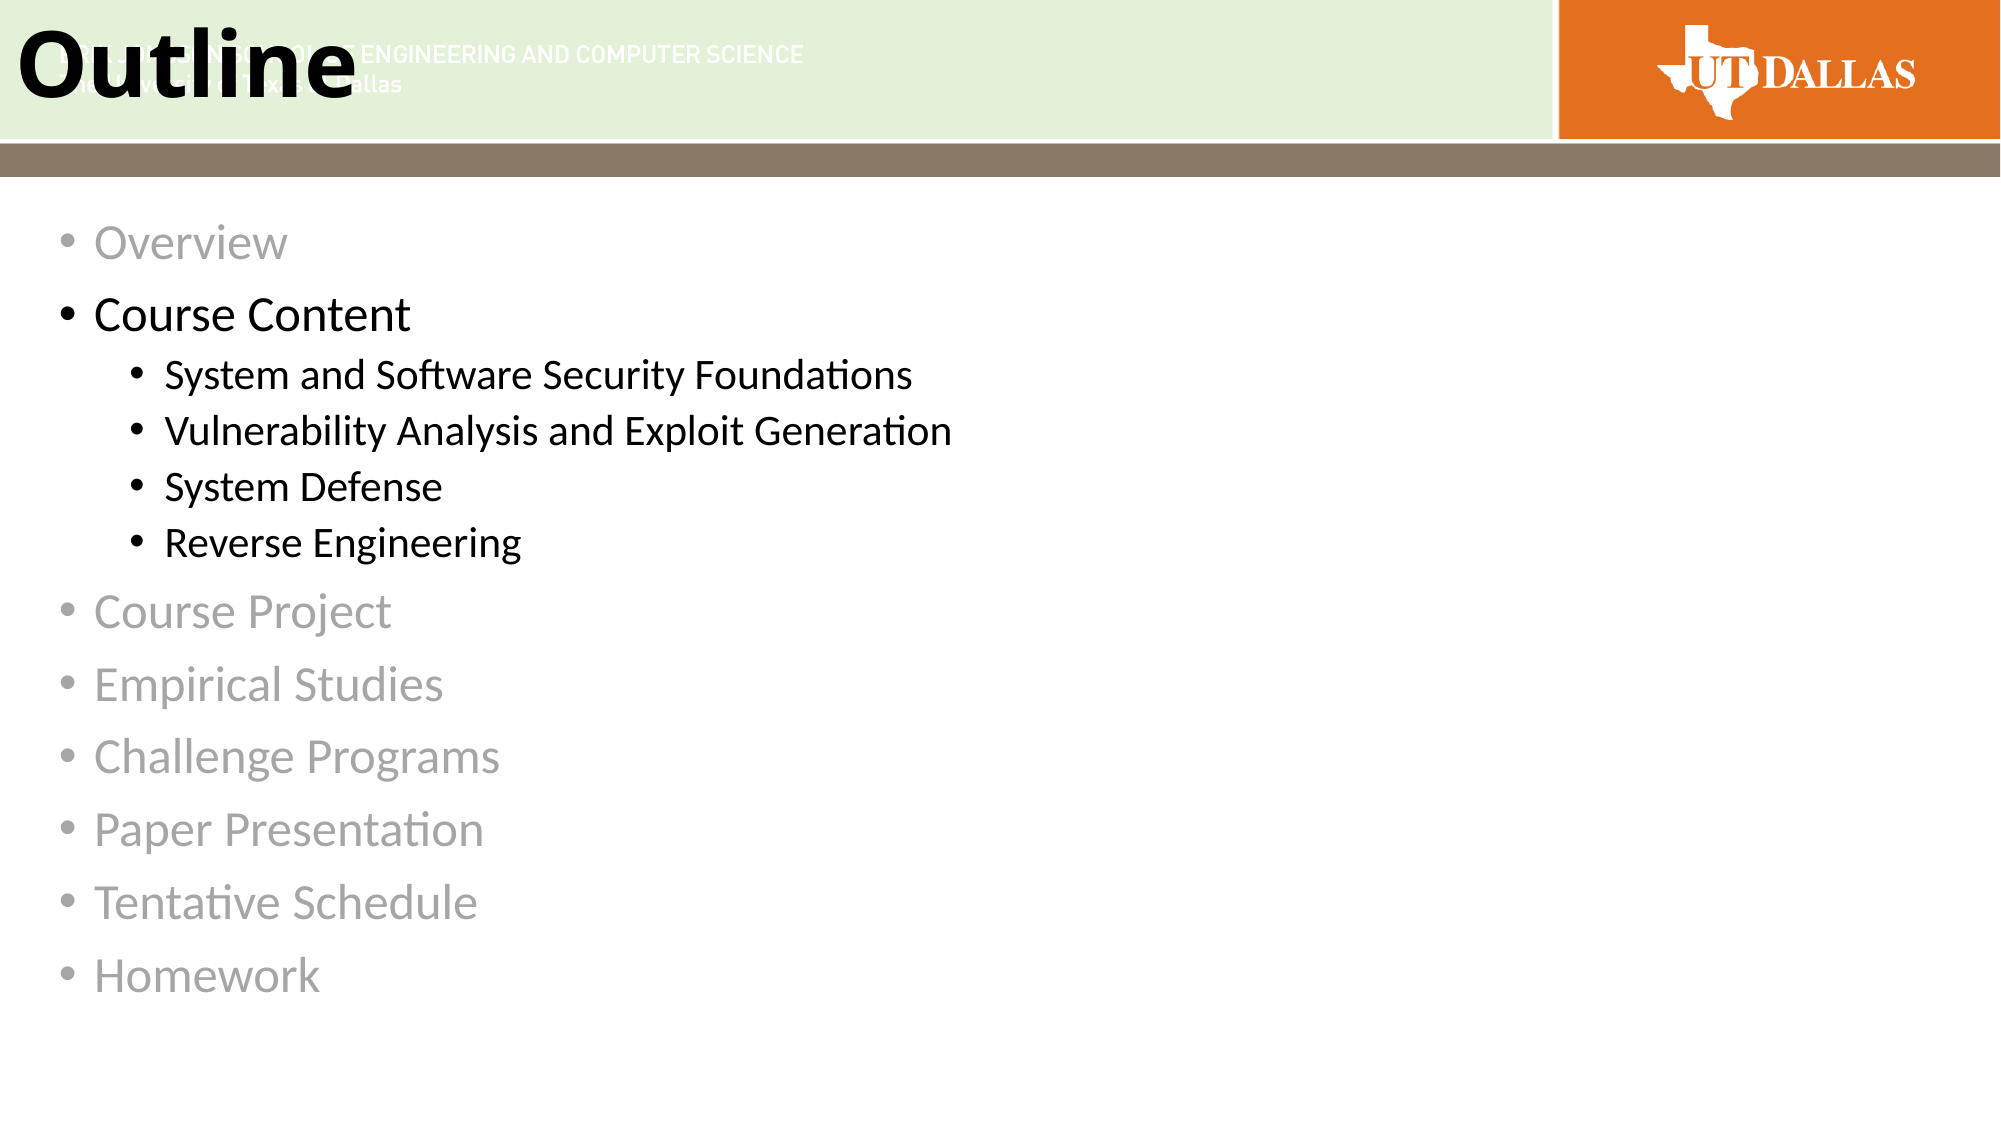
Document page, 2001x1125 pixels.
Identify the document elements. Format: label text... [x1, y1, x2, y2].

picture [0, 0, 2001, 1125]
list Overview Course Content System and Software Security Foundations Vulnerability Analysis and Exploit Generation System Defense Reverse Engineering Course Project Empirical Studies Challenge Programs Paper Presentation Tentative Schedule Homework [43, 207, 1958, 1014]
title Outline [0, 0, 1560, 143]
